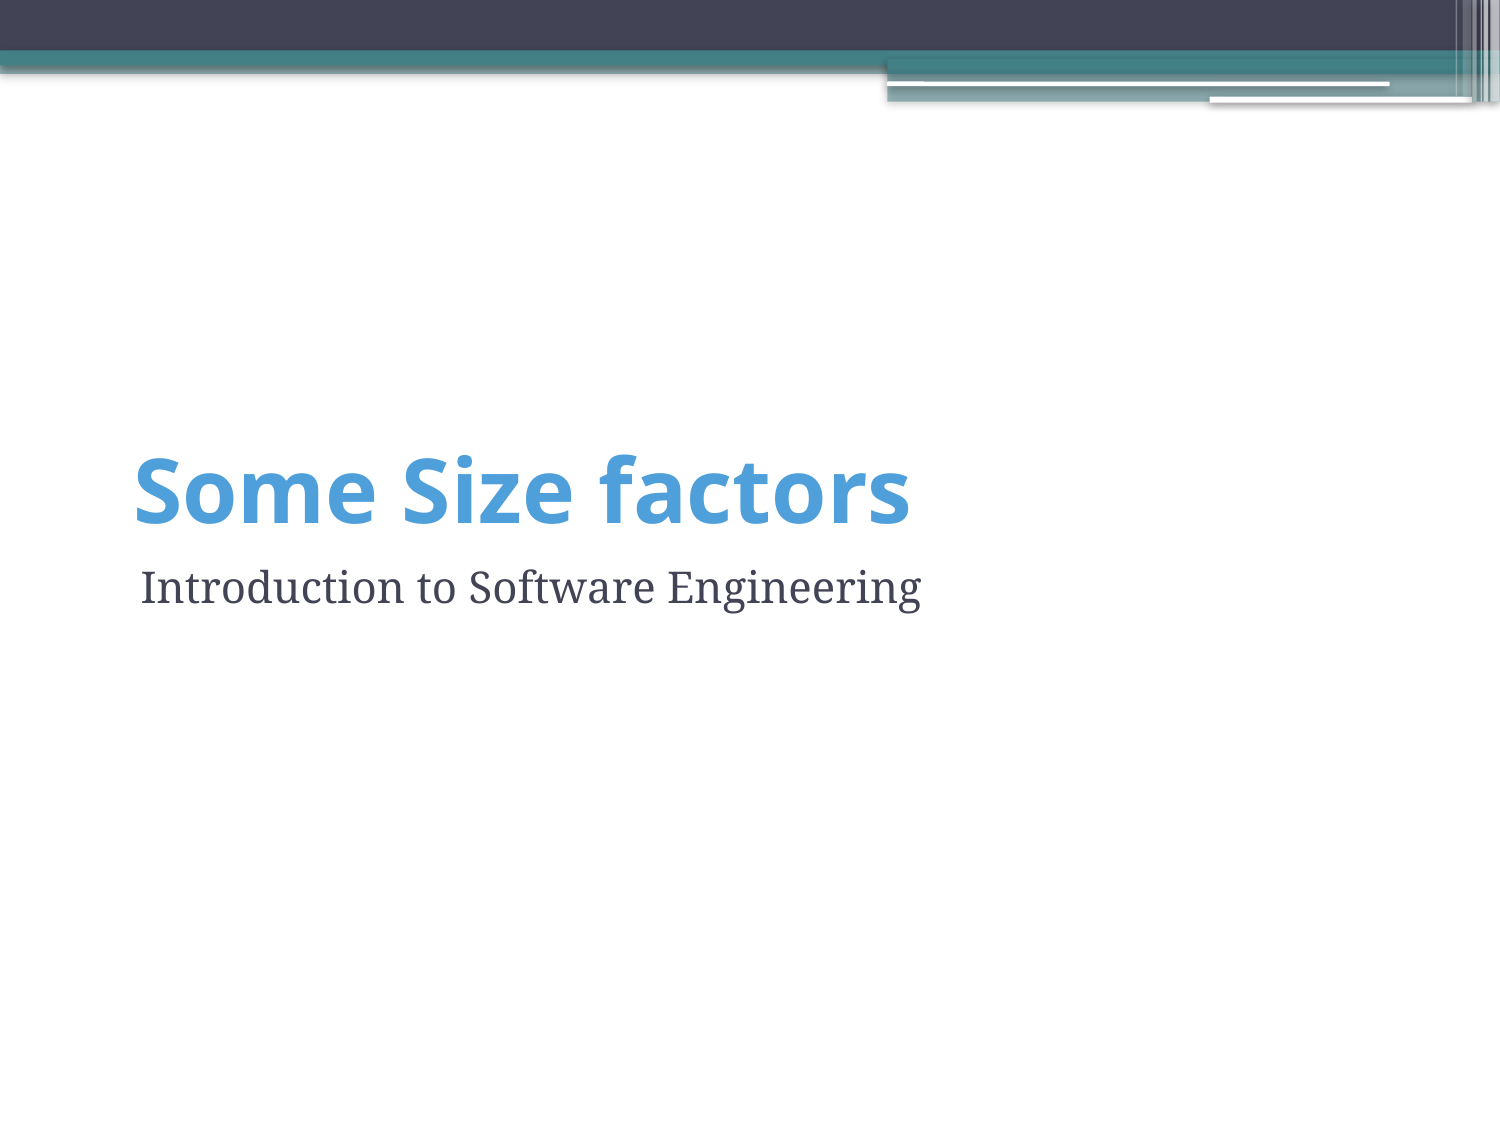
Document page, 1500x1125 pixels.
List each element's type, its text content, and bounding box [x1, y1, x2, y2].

title Some Size factors [118, 324, 1394, 549]
list Introduction to Software Engineering [118, 552, 1394, 800]
